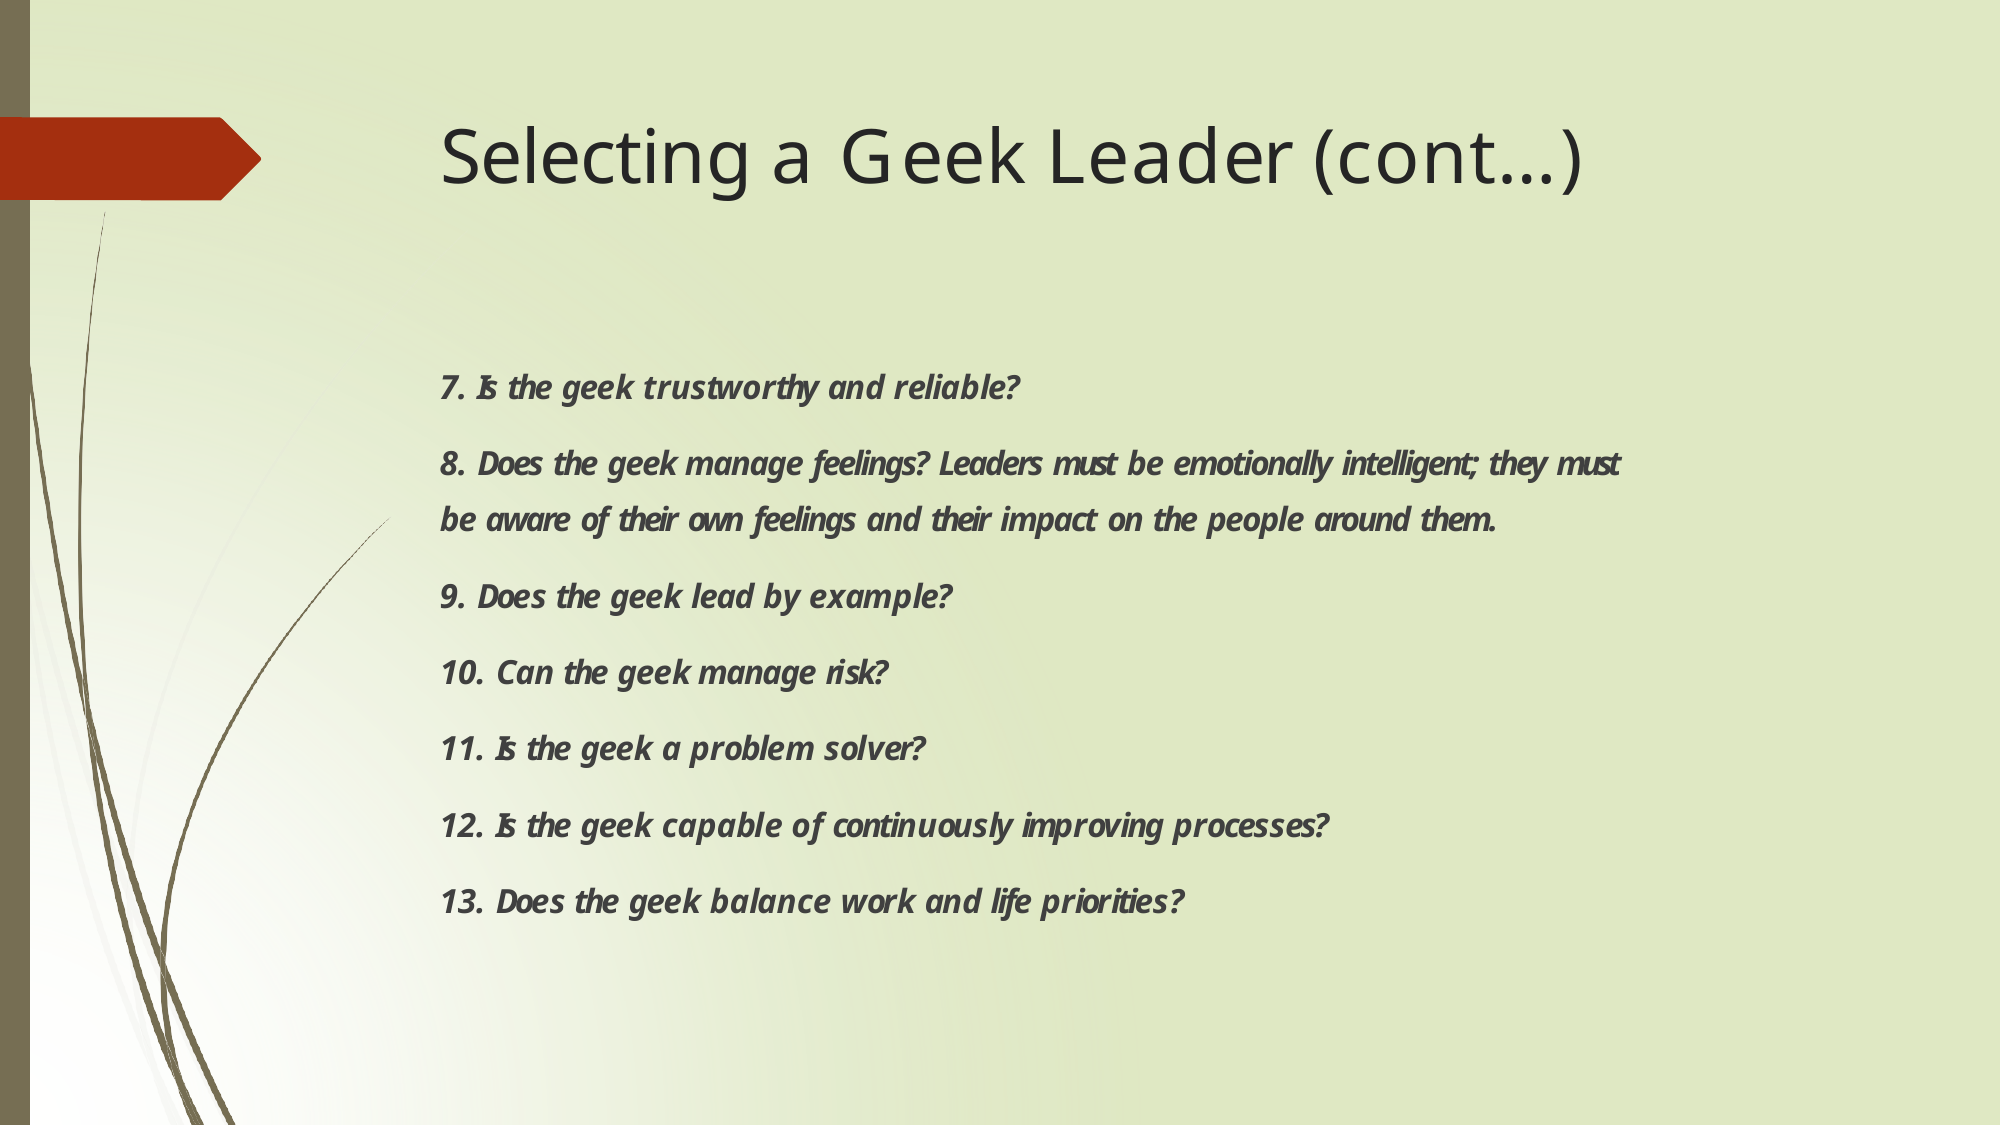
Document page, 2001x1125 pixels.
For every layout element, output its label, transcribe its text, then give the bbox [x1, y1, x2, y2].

text_box Is the geek trustworthy and reliable? Does the geek manage feelings? Leaders must be emotionally intelligent; they must be aware of their own feelings and their impact on the people around them. Does the geek lead by example? Can the geek manage risk? Is the geek a problem solver? Is the geek capable of continuously improving processes? Does the geek balance work and life priorities? [437, 364, 1832, 920]
picture [30, 0, 2000, 1125]
title Selecting a Geek Leader (cont…) [438, 106, 1670, 297]
